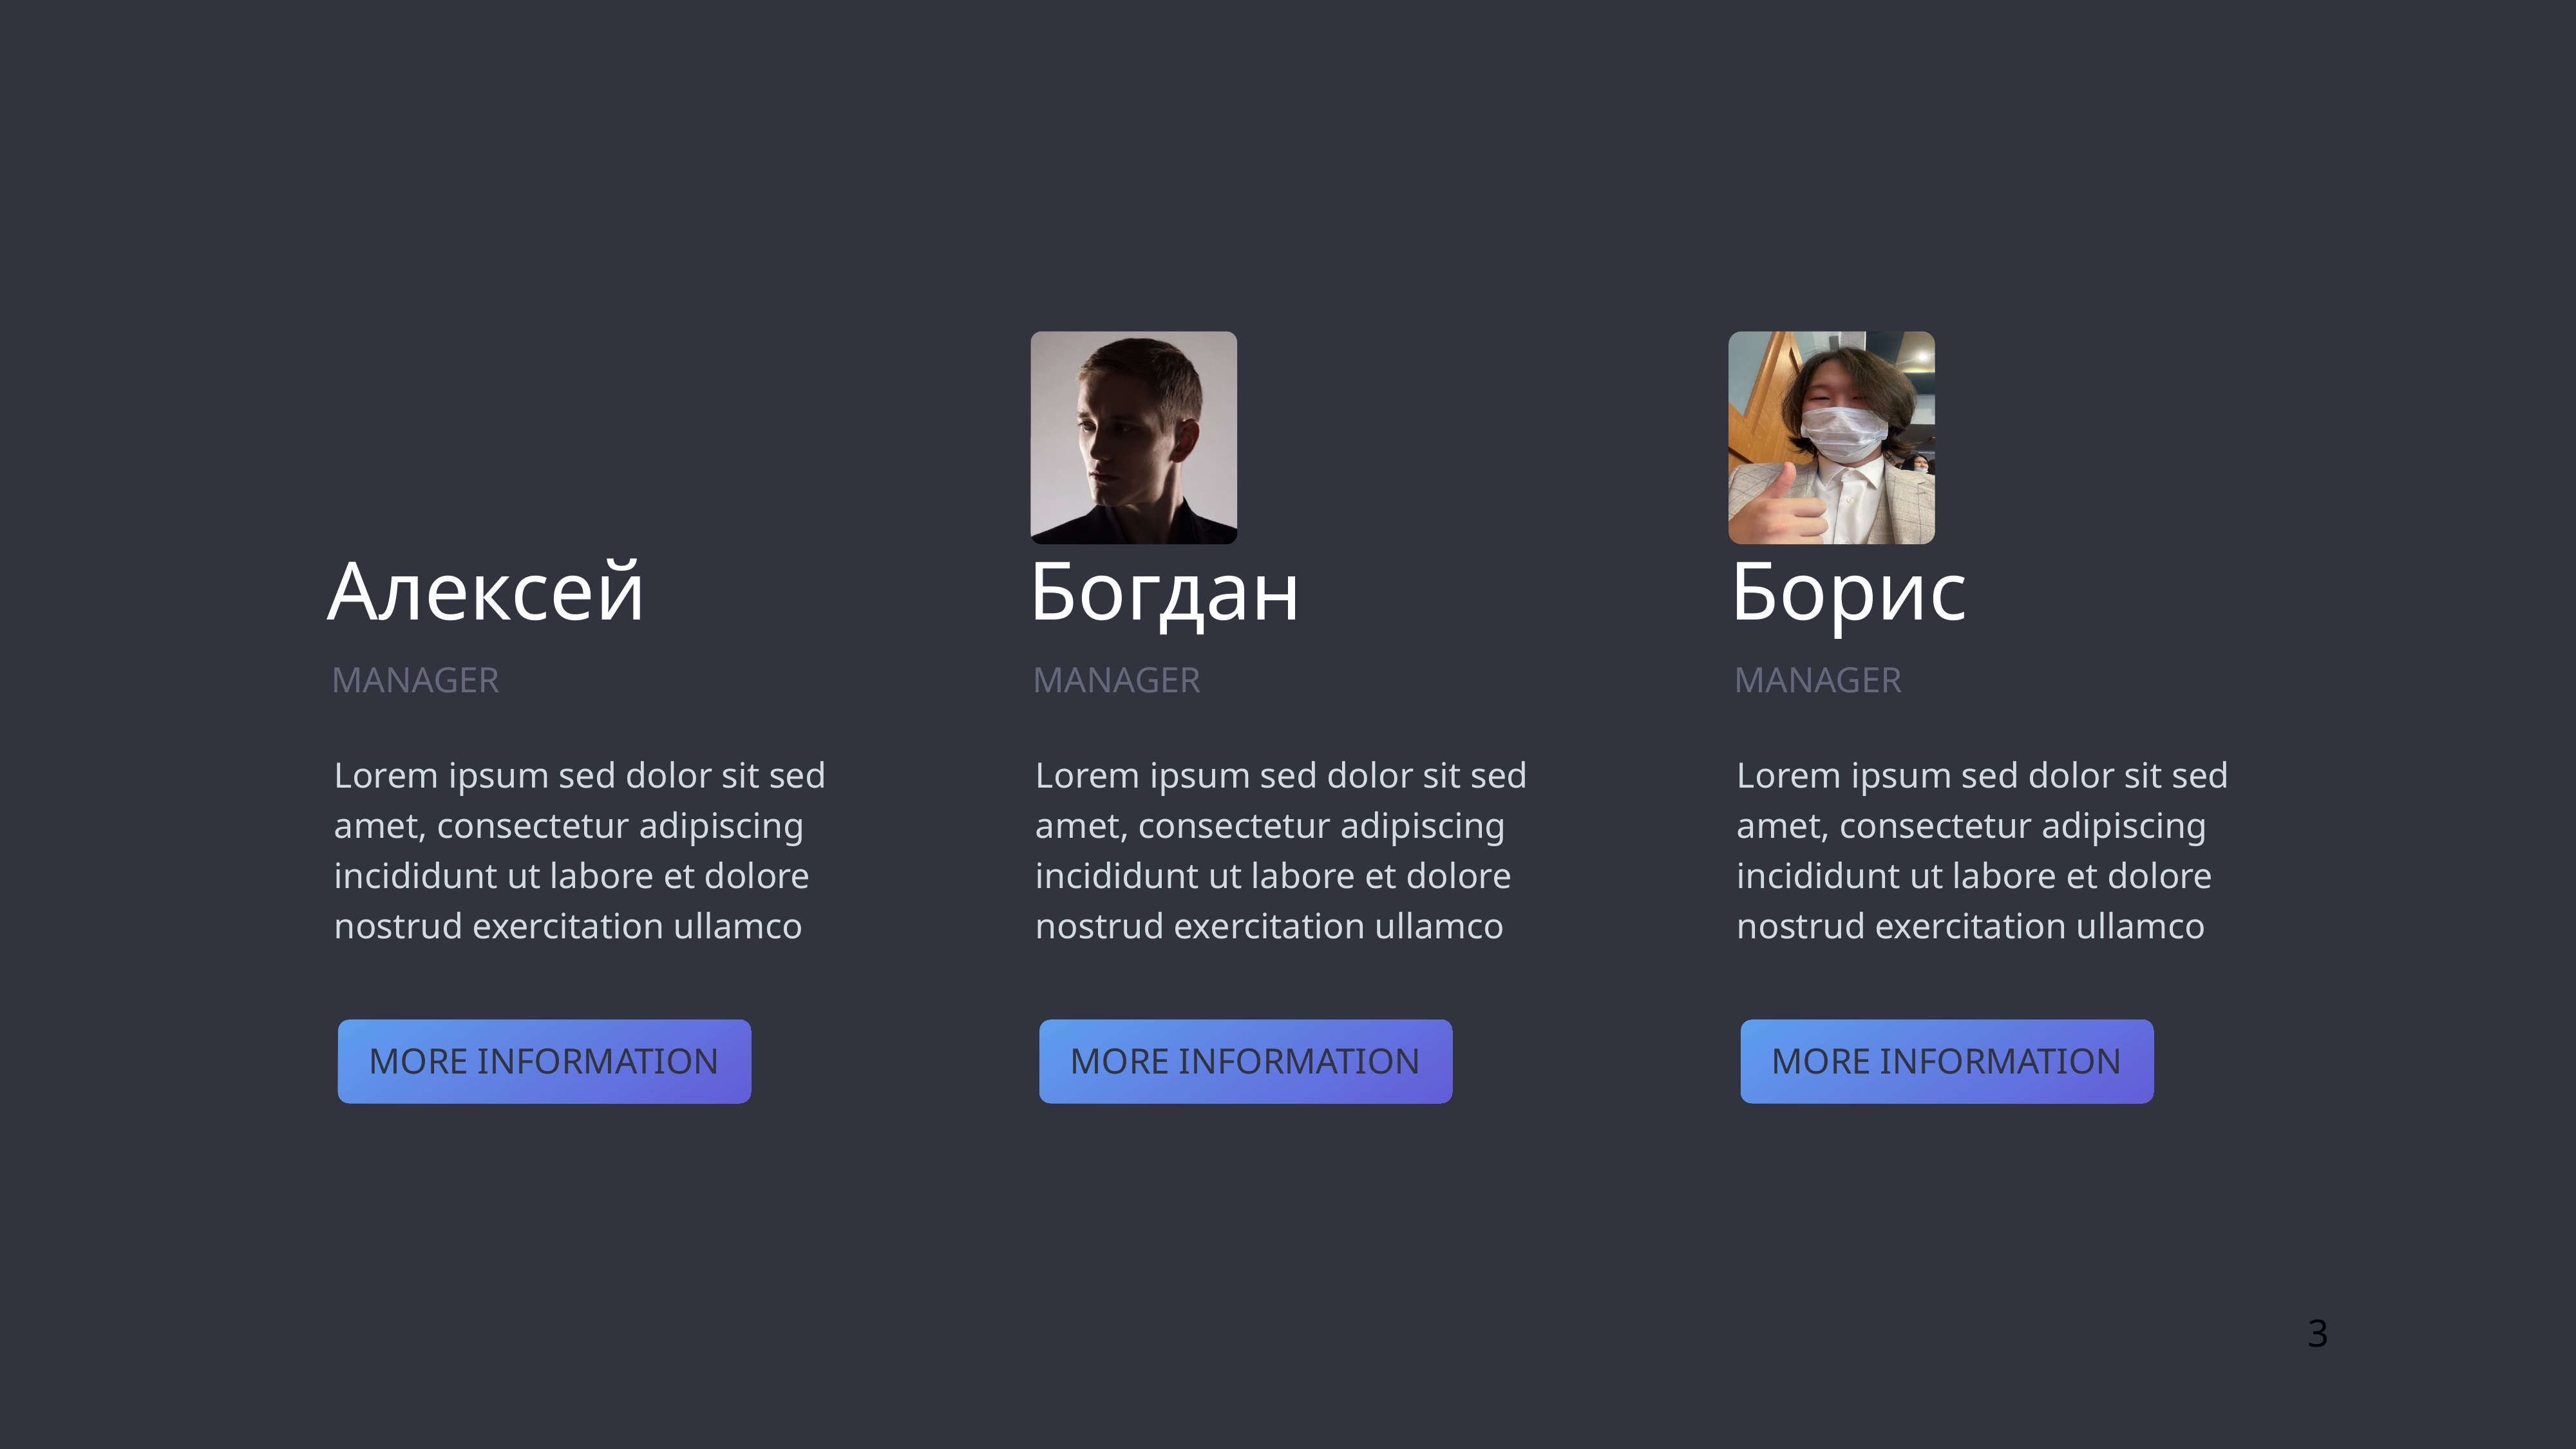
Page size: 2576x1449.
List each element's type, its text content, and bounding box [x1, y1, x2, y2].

text_box More Information [1745, 1034, 2150, 1086]
text_box MANAGER [1728, 652, 2134, 705]
text_box Алексей [321, 534, 819, 641]
text_box Lorem ipsum sed dolor sit sed amet, consectetur adipiscing incididunt ut labore et dolore nostrud exercitation ullamco [1030, 739, 1557, 951]
text_box [338, 1019, 752, 1104]
text_box More Information [1043, 1034, 1448, 1086]
text_box [1741, 1019, 2154, 1104]
text_box MANAGER [1027, 652, 1432, 705]
text_box [257, 257, 916, 1191]
text_box Борис [1724, 534, 2221, 641]
text_box [959, 257, 1617, 1191]
text_box MANAGER [326, 652, 731, 705]
slide_number 3 [2173, 1303, 2464, 1377]
text_box Lorem ipsum sed dolor sit sed amet, consectetur adipiscing incididunt ut labore et dolore nostrud exercitation ullamco [328, 739, 855, 951]
text_box Lorem ipsum sed dolor sit sed amet, consectetur adipiscing incididunt ut labore et dolore nostrud exercitation ullamco [1731, 739, 2258, 951]
text_box [1030, 331, 1238, 534]
text_box [1660, 257, 2318, 1191]
text_box [1728, 331, 1935, 534]
text_box Богдан [1023, 534, 1520, 641]
text_box More Information [342, 1034, 747, 1086]
text_box [1039, 1019, 1453, 1104]
